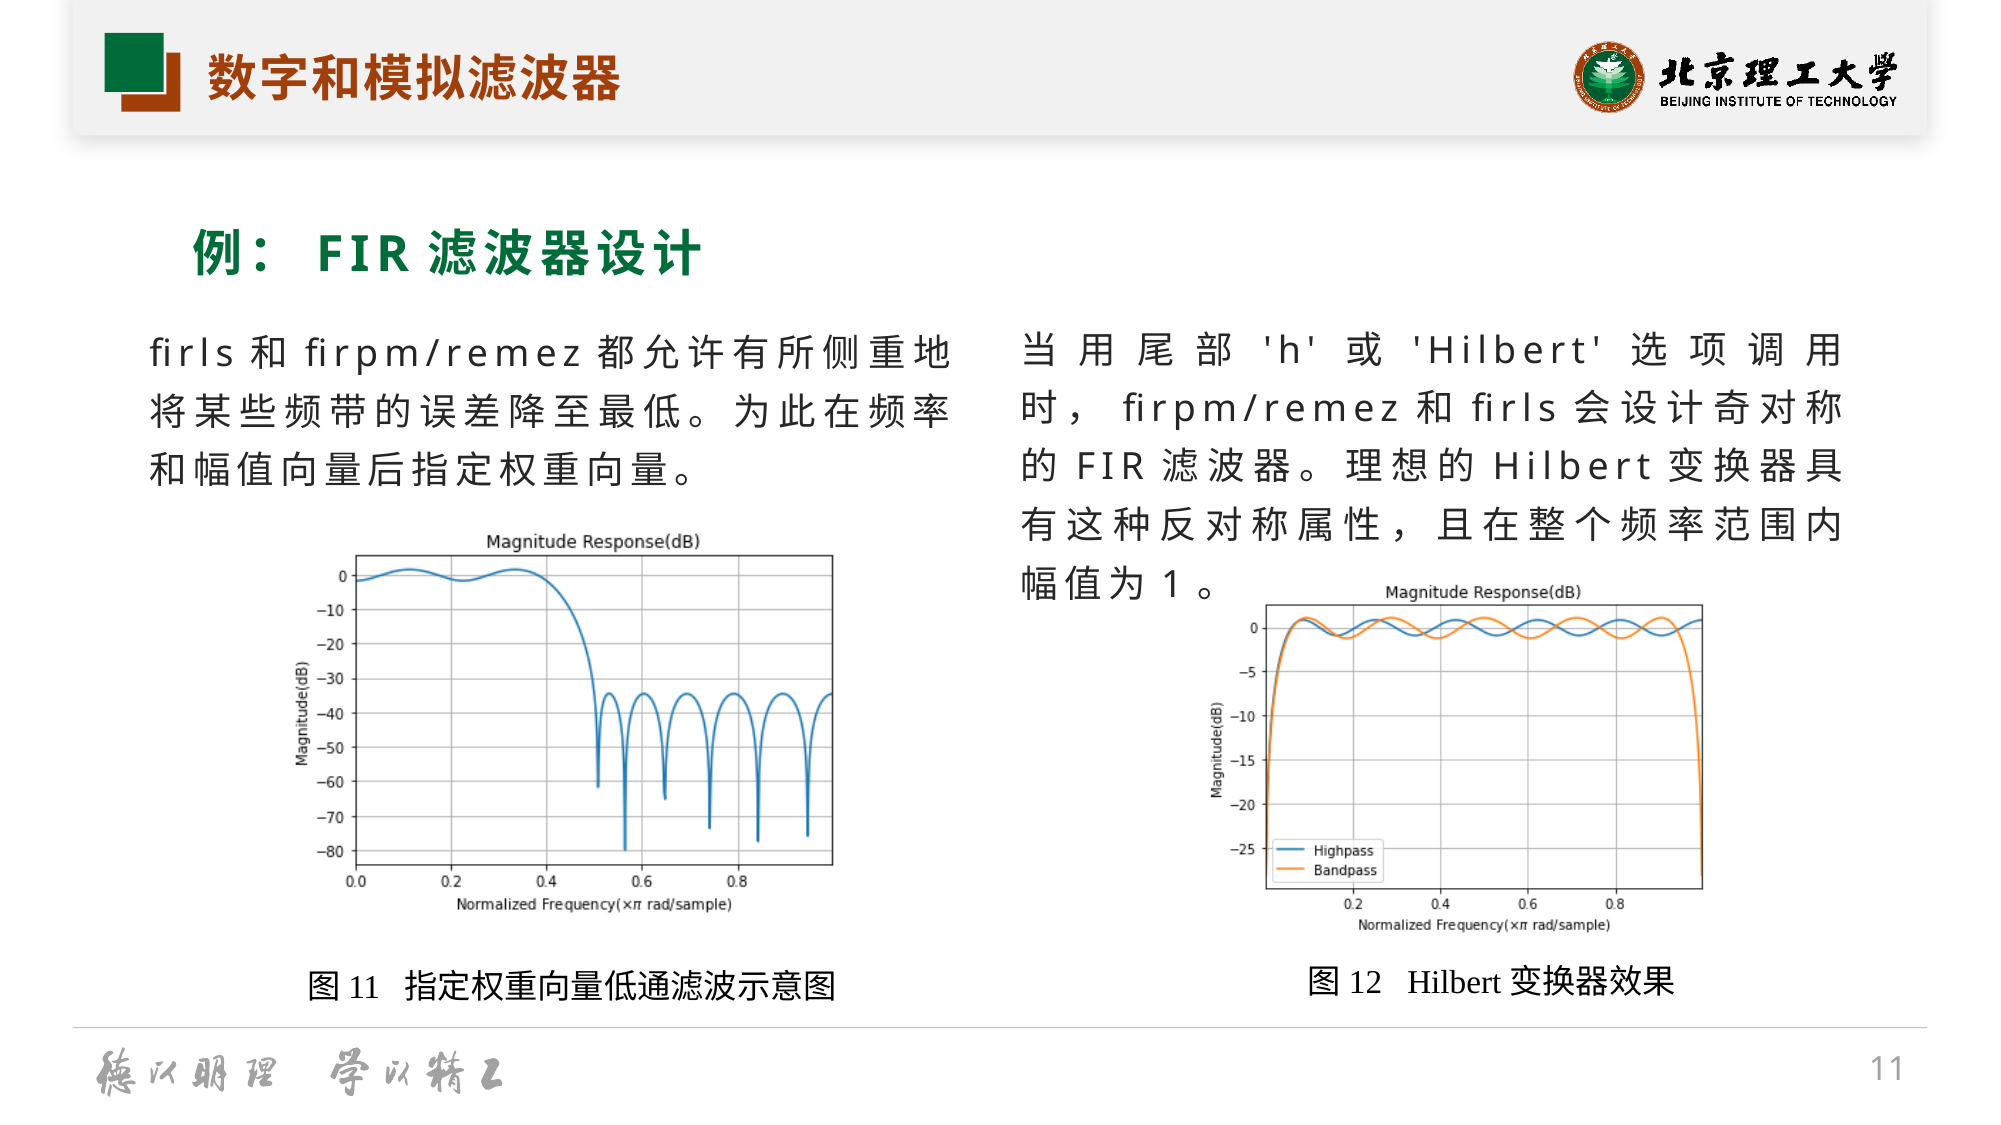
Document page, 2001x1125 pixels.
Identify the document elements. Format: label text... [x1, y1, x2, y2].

picture [1573, 41, 1897, 113]
title 数字和模拟滤波器 [192, 45, 1513, 115]
picture [286, 524, 842, 924]
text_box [149, 203, 1080, 577]
picture [1202, 576, 1711, 943]
text_box 图12 Hilbert变换器效果 [1079, 947, 1867, 990]
text_box 图11 指定权重向量低通滤波示意图 [149, 951, 958, 1045]
text_box 当用尾部'h'或'Hilbert'选项调用时，firpm/remez和firls会设计奇对称的FIR滤波器。理想的Hilbert变换器具有这种反对称属性，且在整个频率范围内幅值为1。 [1080, 312, 1850, 577]
